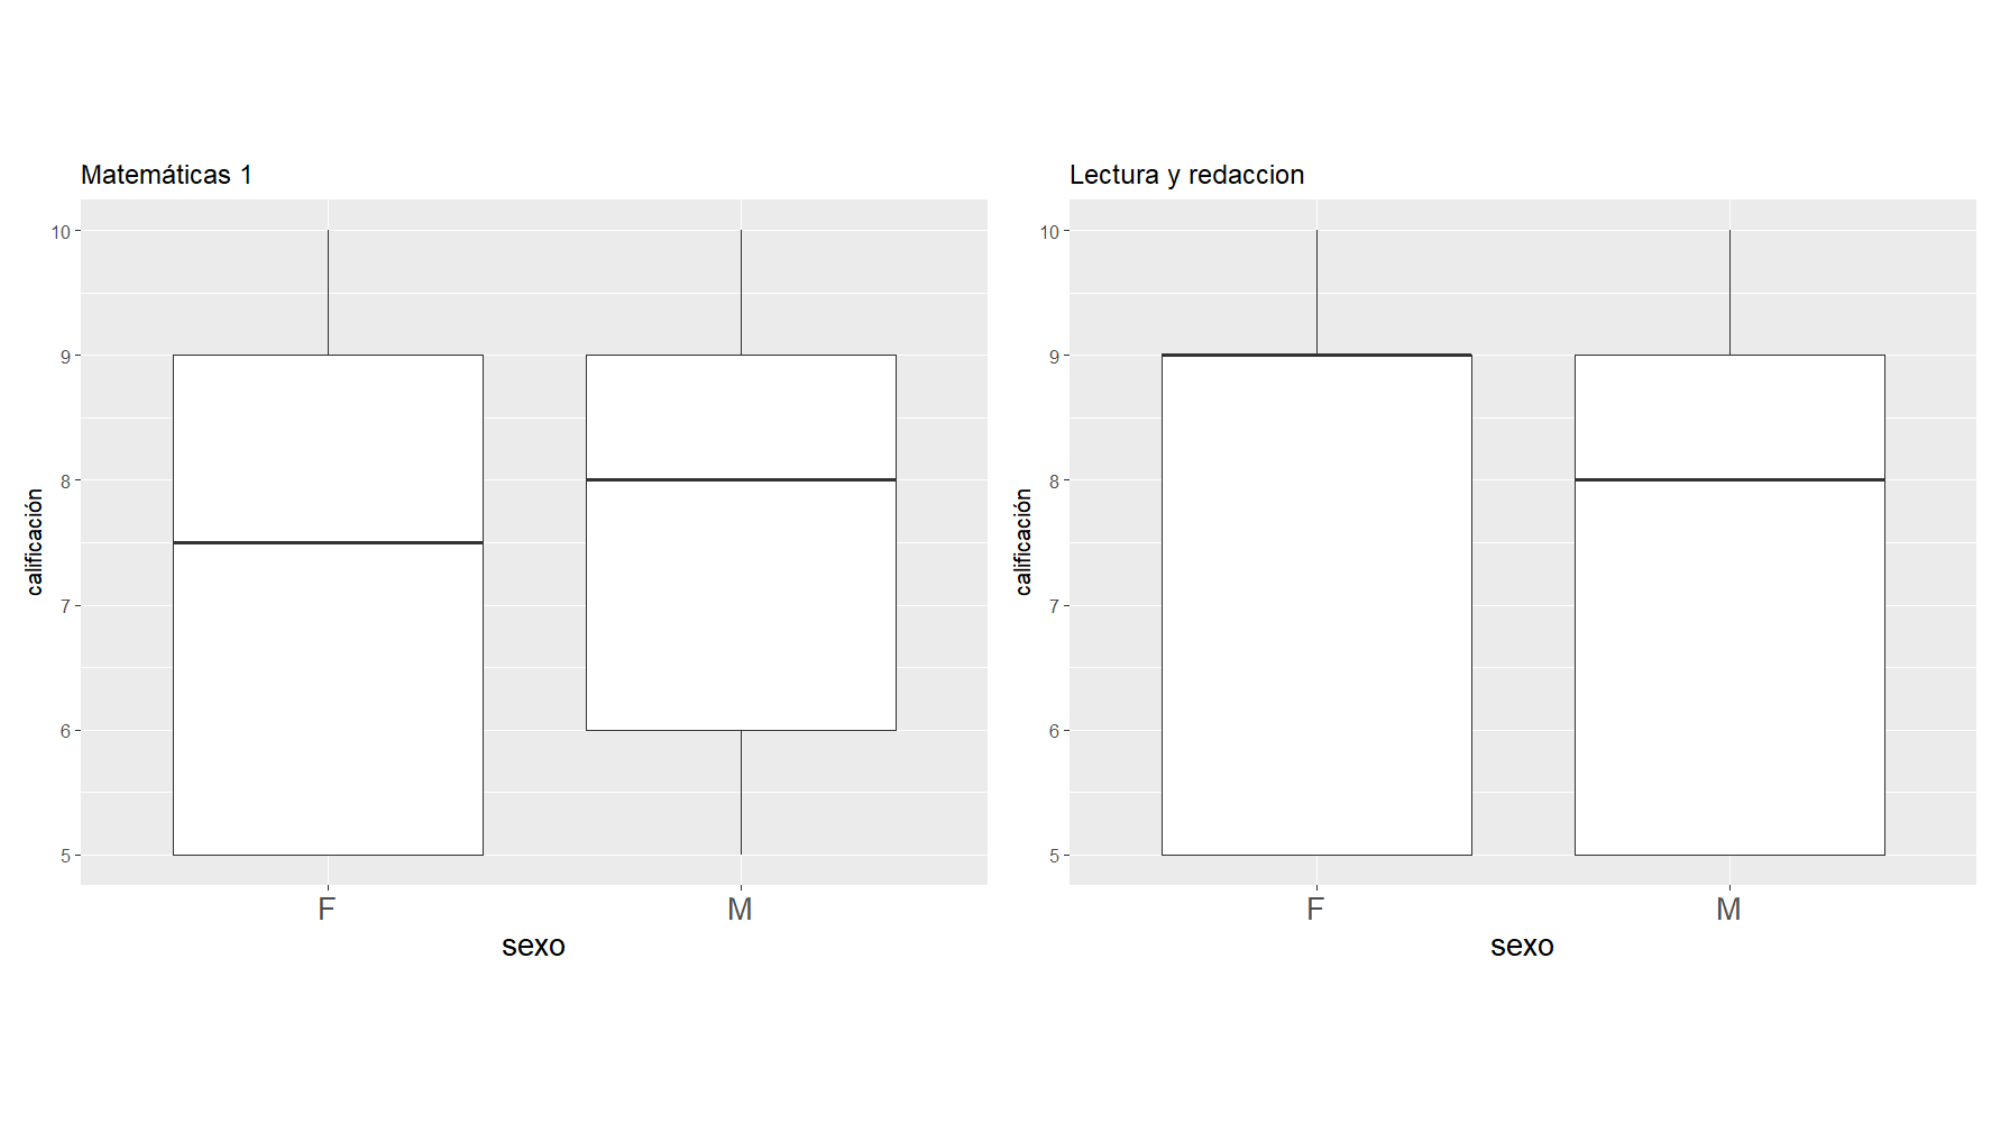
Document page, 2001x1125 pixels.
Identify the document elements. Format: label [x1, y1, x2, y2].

picture [0, 139, 2000, 985]
